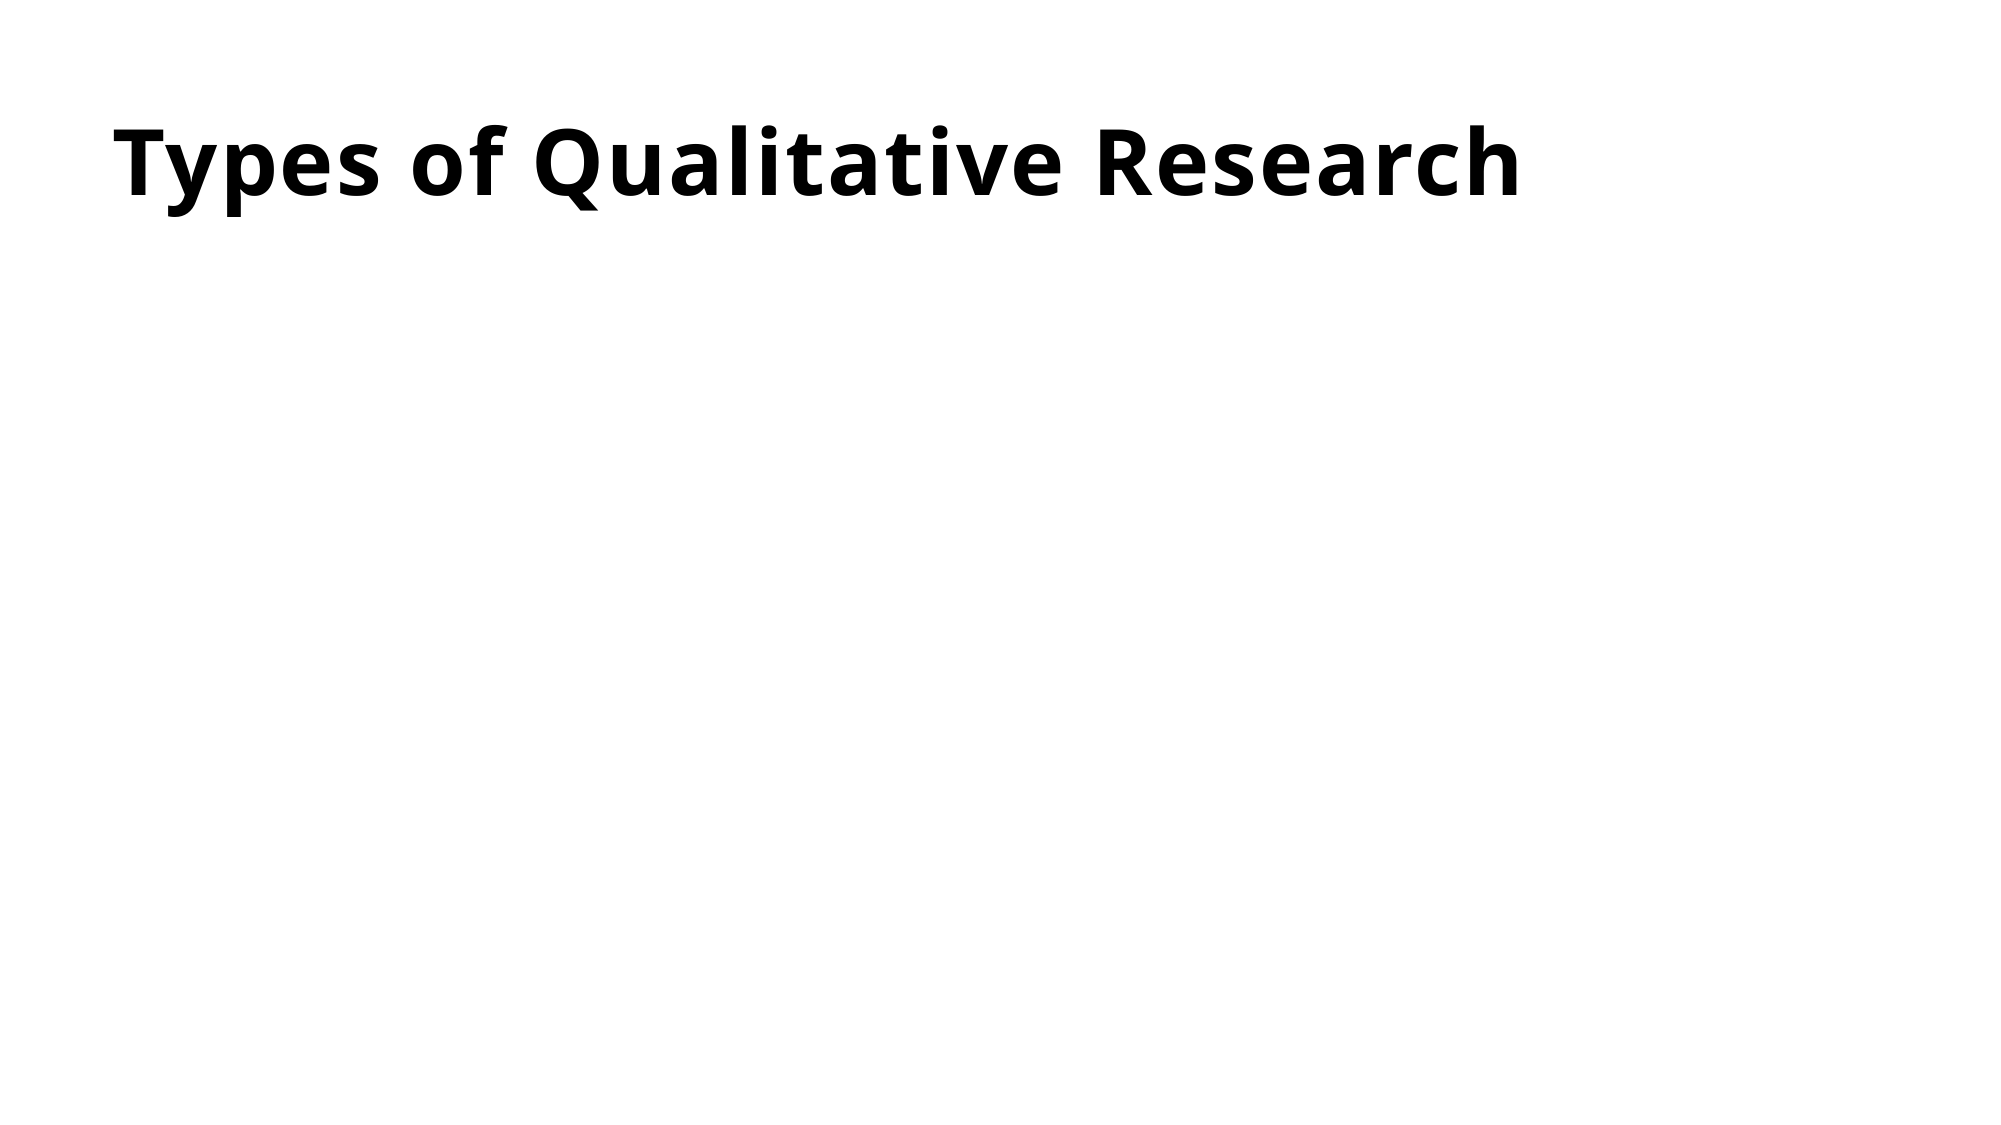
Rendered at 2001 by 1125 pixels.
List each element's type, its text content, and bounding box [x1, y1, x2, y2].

title Types of Qualitative Research [97, 59, 1804, 278]
